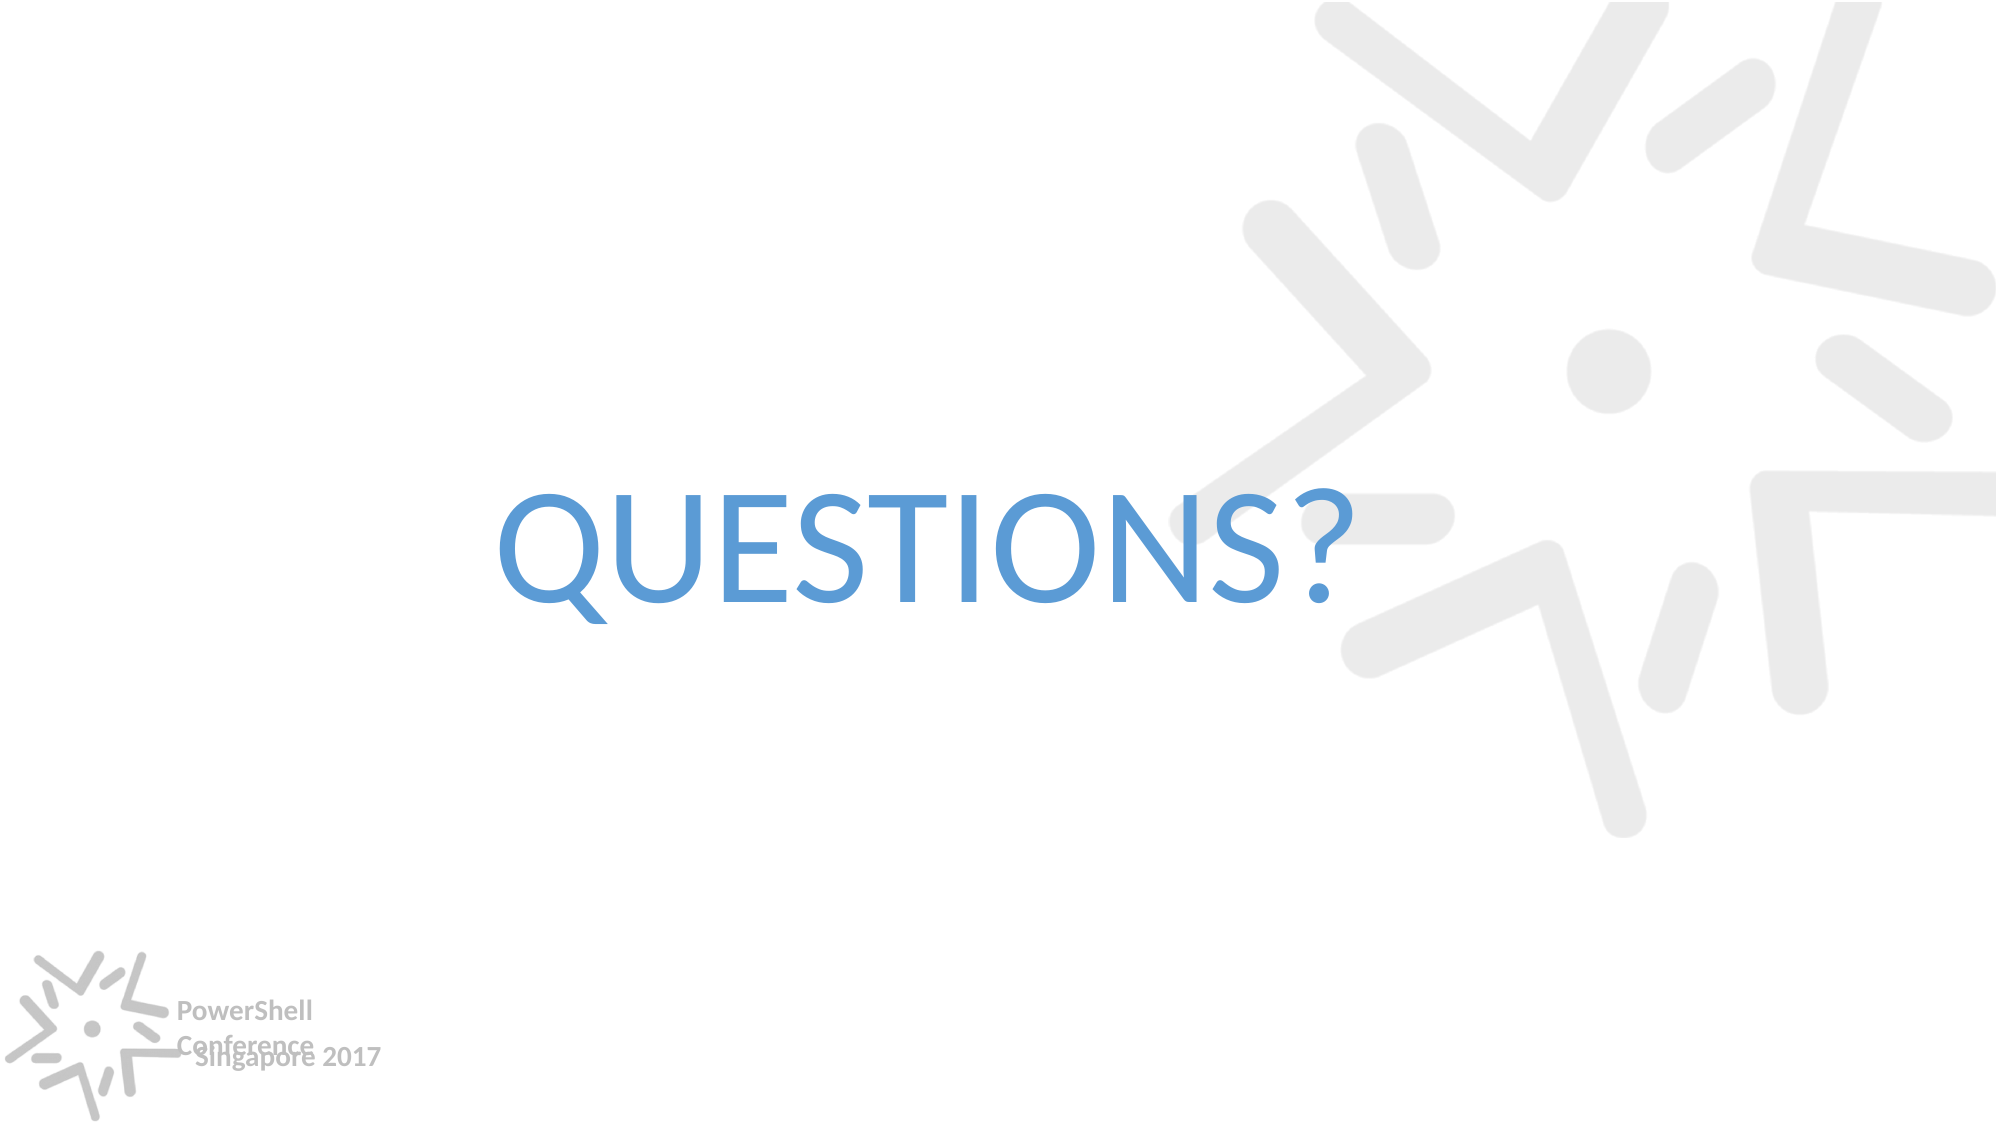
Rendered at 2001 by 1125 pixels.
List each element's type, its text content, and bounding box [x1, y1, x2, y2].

text_box PowerShell Conference [190, 984, 472, 1029]
text_box Singapore 2017 [190, 1029, 478, 1080]
picture [0, 944, 190, 1125]
list QUESTIONS? [478, 451, 2000, 1125]
picture [1160, 2, 1996, 838]
